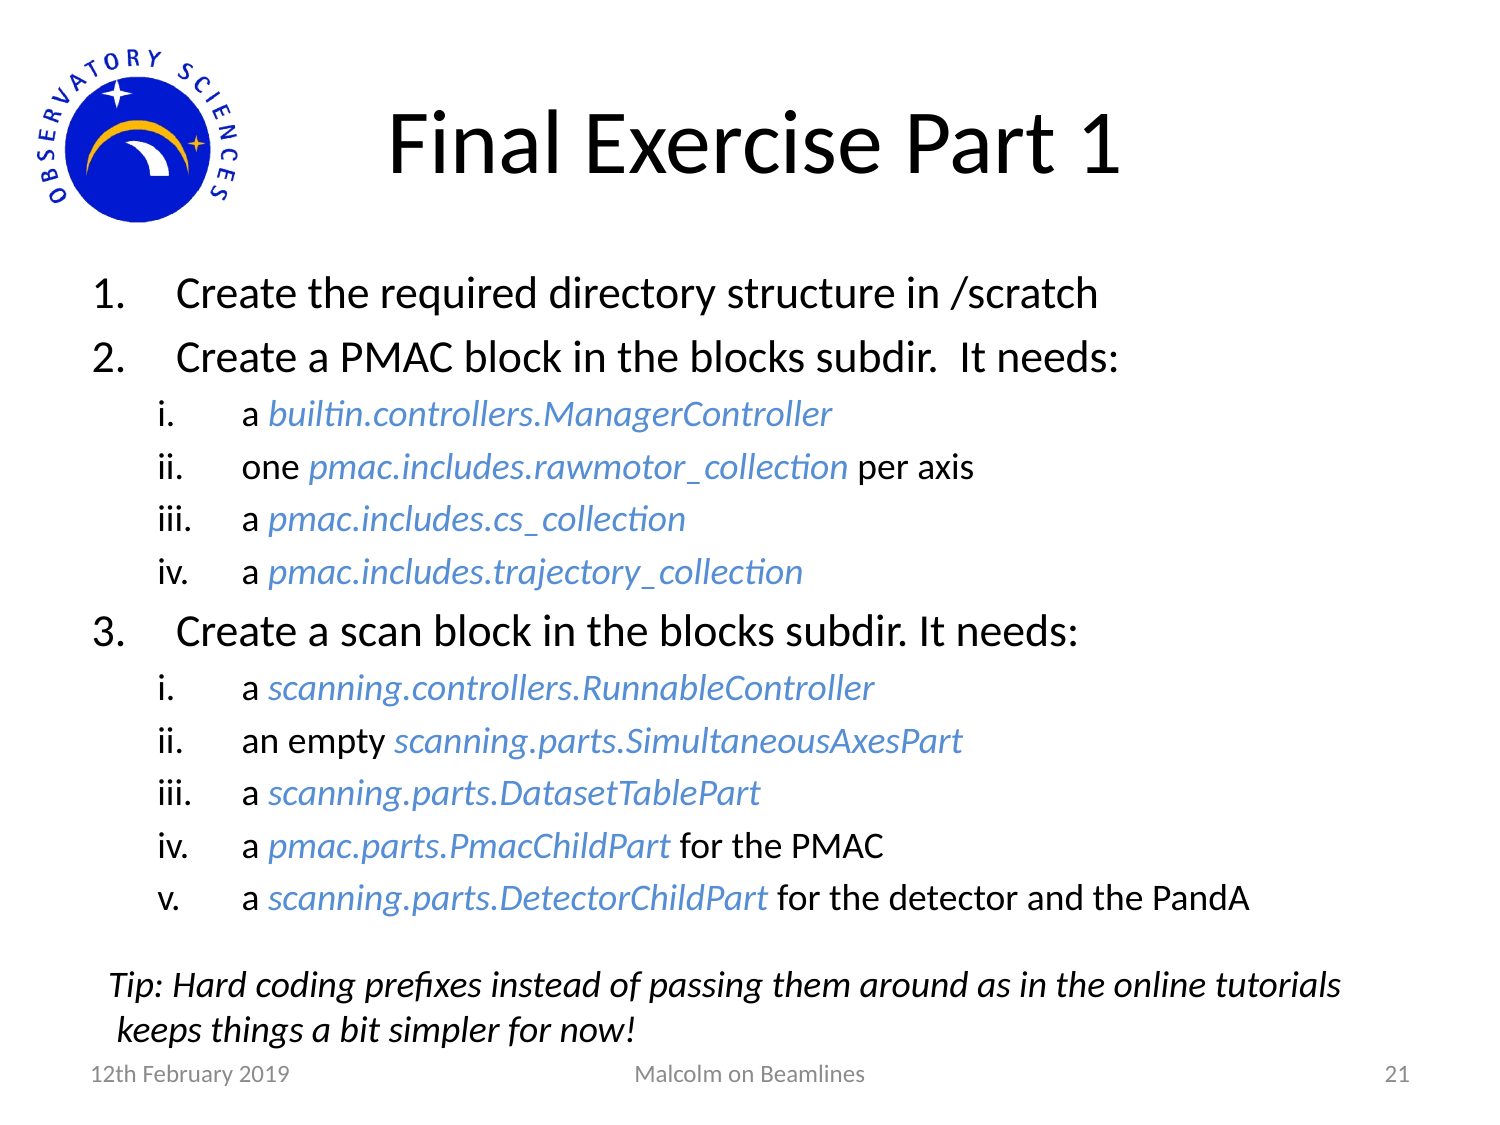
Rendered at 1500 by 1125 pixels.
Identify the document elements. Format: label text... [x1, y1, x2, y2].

slide_number 21 [1074, 1042, 1425, 1103]
text_box Tip: Hard coding prefixes instead of passing them around as in the online tutorials keeps things a bit simpler for now! [93, 952, 1358, 1057]
list Create the required directory structure in /scratch Create a PMAC block in the blocks subdir. It needs: a builtin.controllers.ManagerController one pmac.includes.rawmotor_collection per axis a pmac.includes.cs_collection a pmac.includes.trajectory_collection Create a scan block in the blocks subdir. It needs: a scanning.controllers.RunnableController an empty scanning.parts.SimultaneousAxesPart a scanning.parts.DatasetTablePart a pmac.parts.PmacChildPart for the PMAC a scanning.parts.DetectorChildPart for the detector and the PandA [76, 255, 1427, 1059]
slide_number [75, 1042, 425, 1103]
title Final Exercise Part 1 [253, 42, 1258, 231]
picture [37, 49, 238, 223]
footer Malcolm on Beamlines [512, 1057, 988, 1103]
